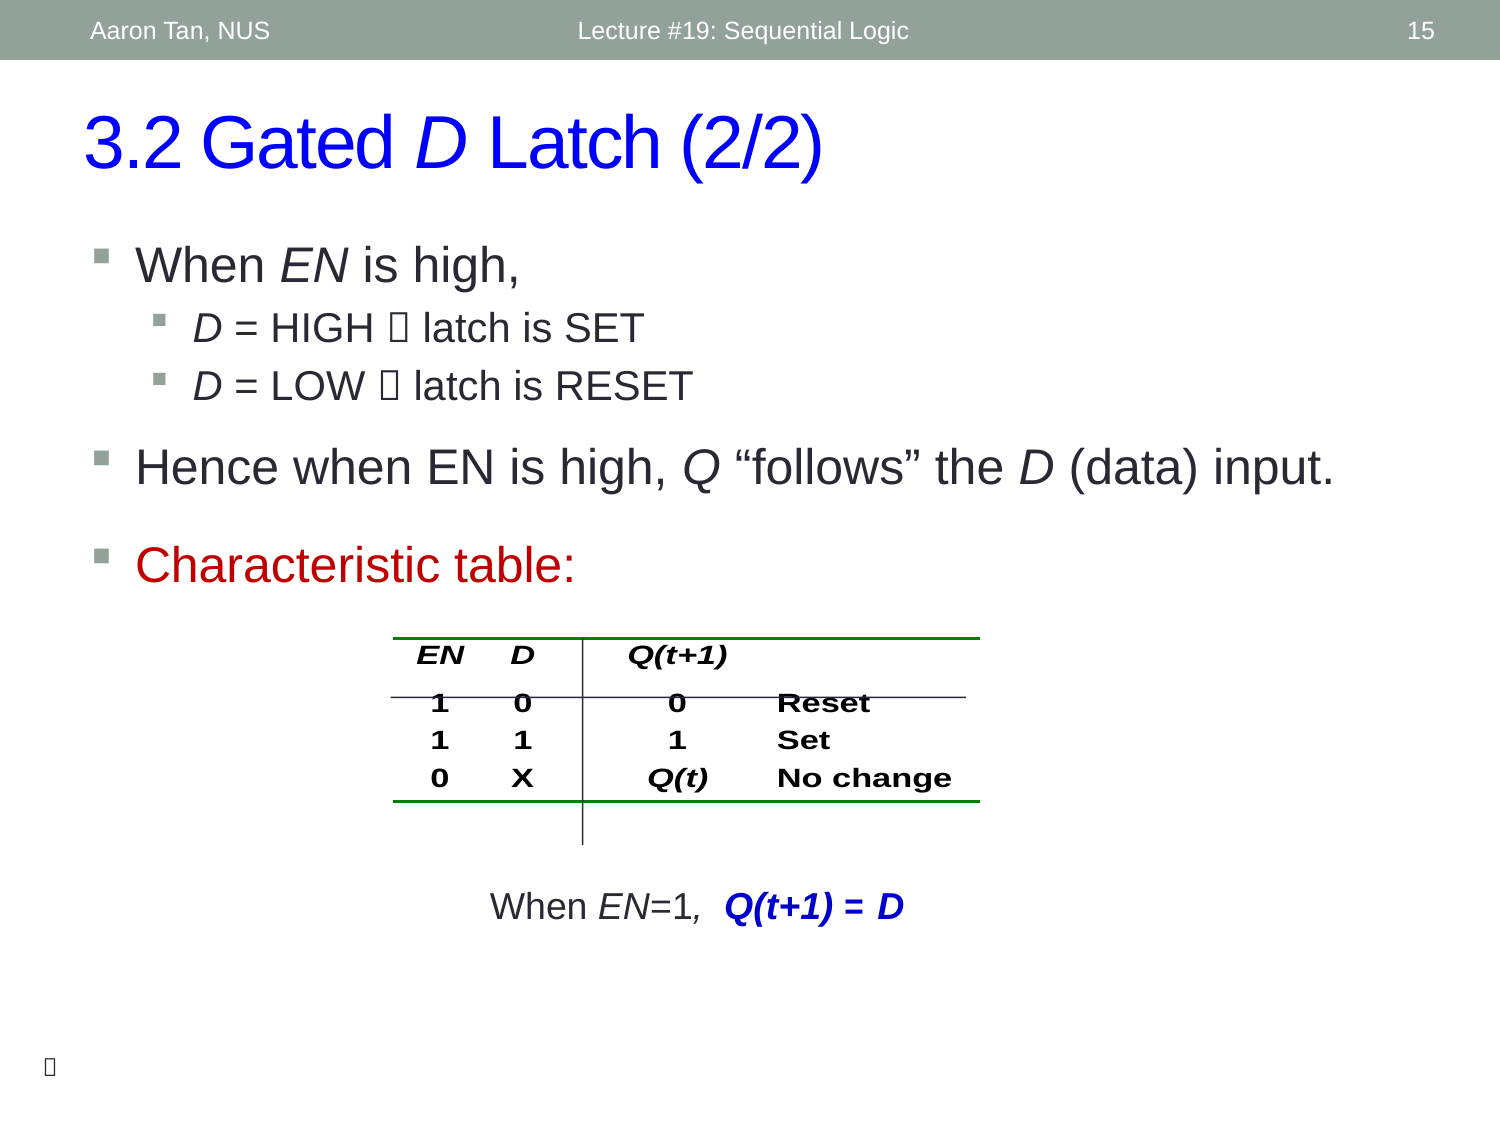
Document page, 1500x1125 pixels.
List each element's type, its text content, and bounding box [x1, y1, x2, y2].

text_box D [862, 874, 950, 935]
text_box When EN is high, D = HIGH  latch is SET D = LOW  latch is RESET Hence when EN is high, Q “follows” the D (data) input. [75, 224, 1388, 525]
title 3.2 Gated D Latch (2/2) [68, 86, 1474, 192]
text_box  [24, 1050, 75, 1083]
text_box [374, 637, 1030, 863]
text_box Characteristic table: [75, 525, 1388, 625]
slide_number Aaron Tan, NUS [75, 3, 550, 57]
text_box When EN=1, Q(t+1) = ? [474, 874, 862, 935]
footer Lecture #19: Sequential Logic [562, 3, 1238, 57]
slide_number 15 [1308, 3, 1450, 57]
